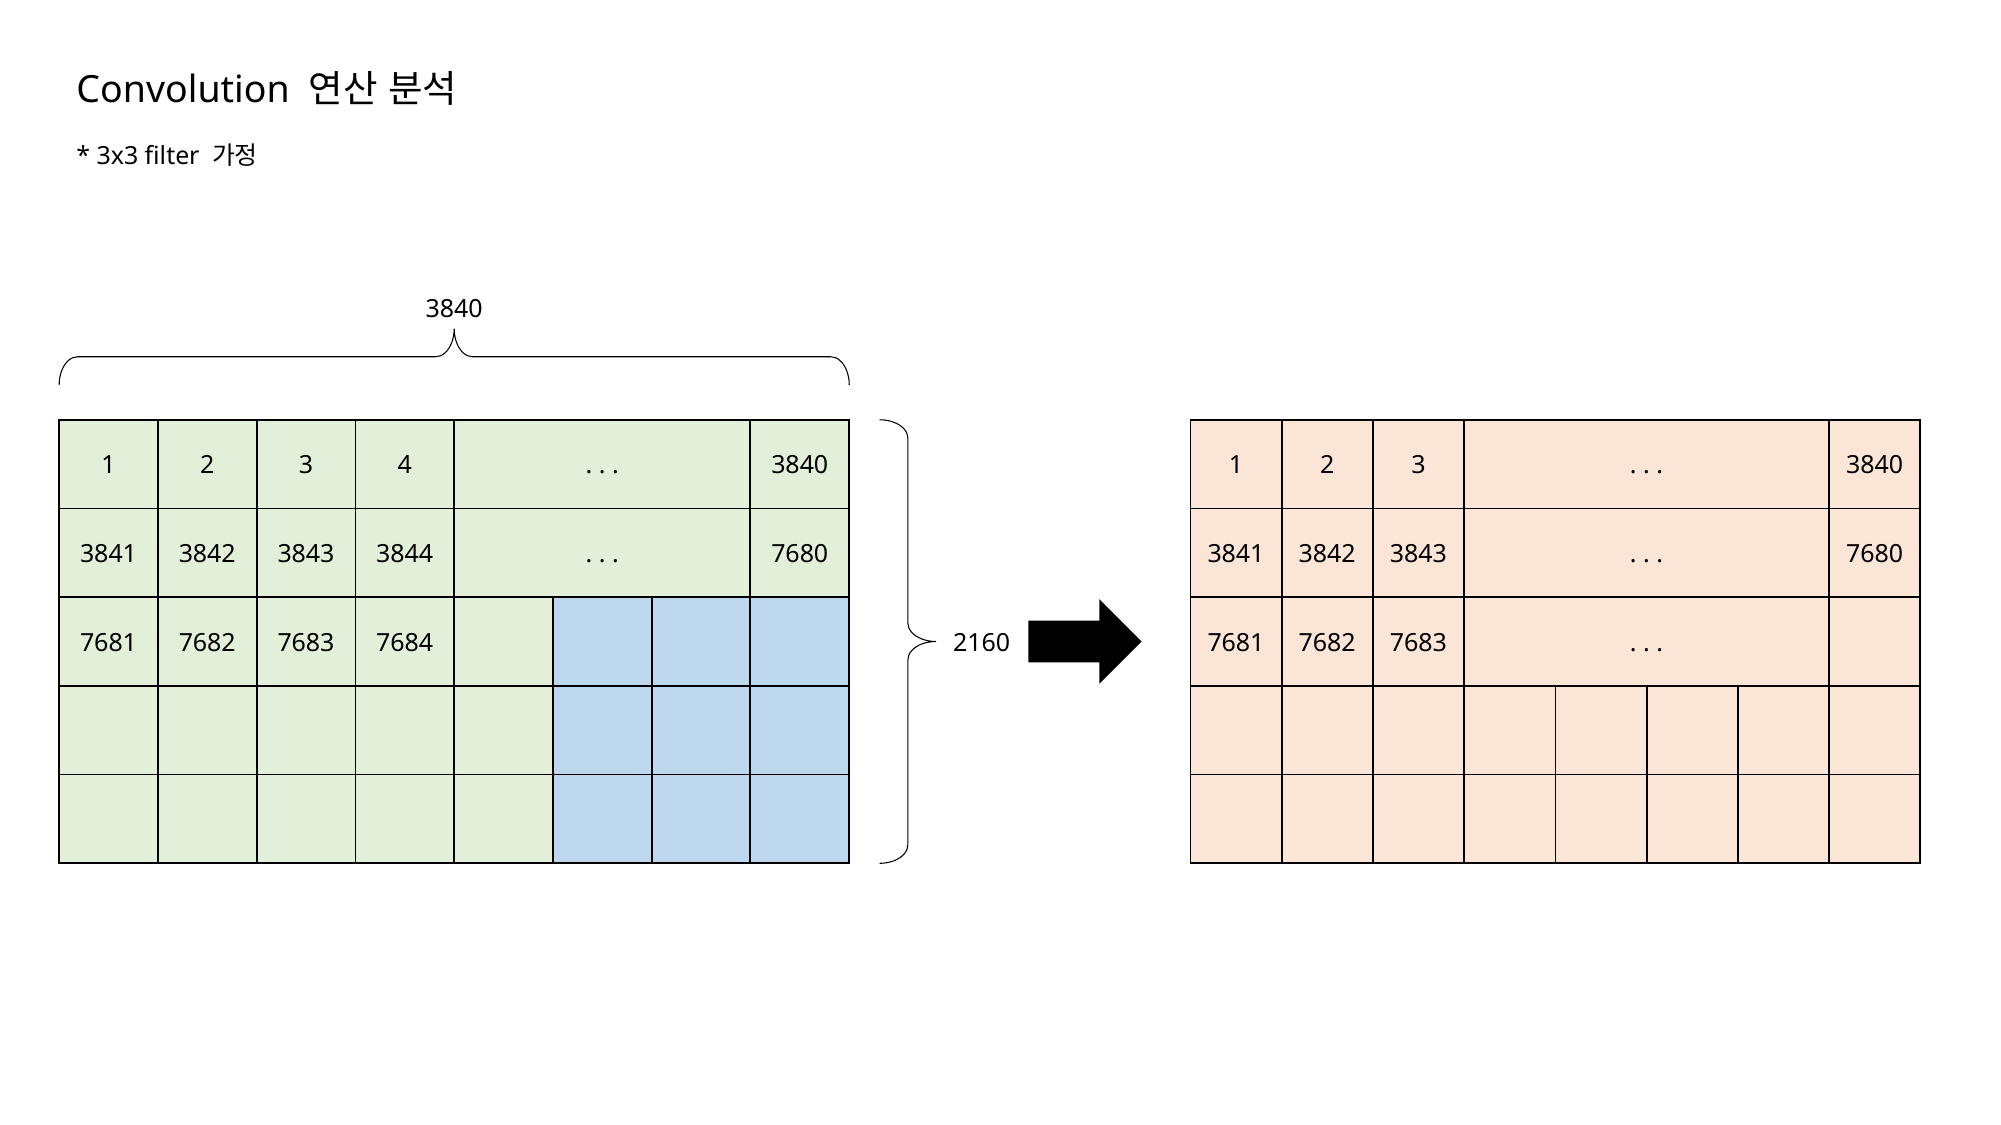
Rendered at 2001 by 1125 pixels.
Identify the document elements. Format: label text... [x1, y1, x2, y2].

table_cell [455, 687, 552, 774]
table_header 3840 [1830, 421, 1919, 508]
table_cell [554, 598, 651, 685]
text_box Convolution 연산 분석 * 3x3 filter 가정 [61, 57, 473, 178]
table_cell [751, 775, 848, 862]
table_cell [455, 775, 552, 862]
table_cell [356, 687, 453, 774]
text_box [1028, 599, 1142, 684]
table_cell [1648, 775, 1737, 862]
table_cell [356, 775, 453, 862]
table_cell [554, 687, 651, 774]
table_cell [1739, 775, 1828, 862]
table_cell . . . [455, 509, 749, 596]
table_cell [258, 775, 355, 862]
table_cell [1465, 775, 1555, 862]
table_cell [159, 687, 256, 774]
table_header 1 [1191, 421, 1281, 508]
table_cell 7680 [1830, 509, 1919, 596]
table_cell [653, 775, 749, 862]
table_header . . . [1465, 421, 1828, 508]
table_cell 3841 [1191, 509, 1281, 596]
table_header 1 [60, 421, 157, 508]
table_cell [60, 687, 157, 774]
text_box [879, 419, 909, 619]
table_header 3 [1374, 421, 1463, 508]
text_box [879, 664, 909, 864]
table_cell . . . [1465, 509, 1828, 596]
table_header 2 [1283, 421, 1372, 508]
table_cell [1283, 775, 1372, 862]
text_box [58, 331, 850, 386]
table_cell [1830, 775, 1919, 862]
table_cell [1556, 687, 1646, 774]
table_cell [653, 598, 749, 685]
table_cell [1739, 687, 1828, 774]
table_cell [258, 687, 355, 774]
table_cell [751, 598, 848, 685]
table_cell [1374, 687, 1463, 774]
table_cell 7684 [356, 598, 453, 685]
table_cell 7683 [258, 598, 355, 685]
table_cell 7683 [1374, 598, 1463, 685]
table_cell [60, 775, 157, 862]
table_header 4 [356, 421, 453, 508]
table_cell [1556, 775, 1646, 862]
table_cell 7681 [60, 598, 157, 685]
table_cell [1465, 687, 1555, 774]
table_header 3 [258, 421, 355, 508]
table_header 2 [159, 421, 256, 508]
table_cell [1648, 687, 1737, 774]
text_box 2160 [849, 619, 1099, 664]
table_cell [159, 775, 256, 862]
table_cell [1191, 687, 1281, 774]
table_header . . . [455, 421, 749, 508]
table_cell 7682 [159, 598, 256, 685]
table_cell [1830, 687, 1919, 774]
table_cell 7680 [751, 509, 848, 596]
table_cell 3842 [159, 509, 256, 596]
table_cell [1374, 775, 1463, 862]
text_box 3840 [322, 285, 586, 331]
table_cell [1830, 598, 1919, 685]
table_header 3840 [751, 421, 848, 508]
table_cell [751, 687, 848, 774]
table_cell 3843 [258, 509, 355, 596]
table_cell [455, 598, 552, 685]
table_cell 3842 [1283, 509, 1372, 596]
table_cell [1283, 687, 1372, 774]
table_cell [554, 775, 651, 862]
table_cell [1191, 775, 1281, 862]
table_cell 7682 [1283, 598, 1372, 685]
table_cell 3843 [1374, 509, 1463, 596]
table_cell . . . [1465, 598, 1828, 685]
table_cell [653, 687, 749, 774]
table_cell 3841 [60, 509, 157, 596]
table_cell 3844 [356, 509, 453, 596]
table_cell 7681 [1191, 598, 1281, 685]
